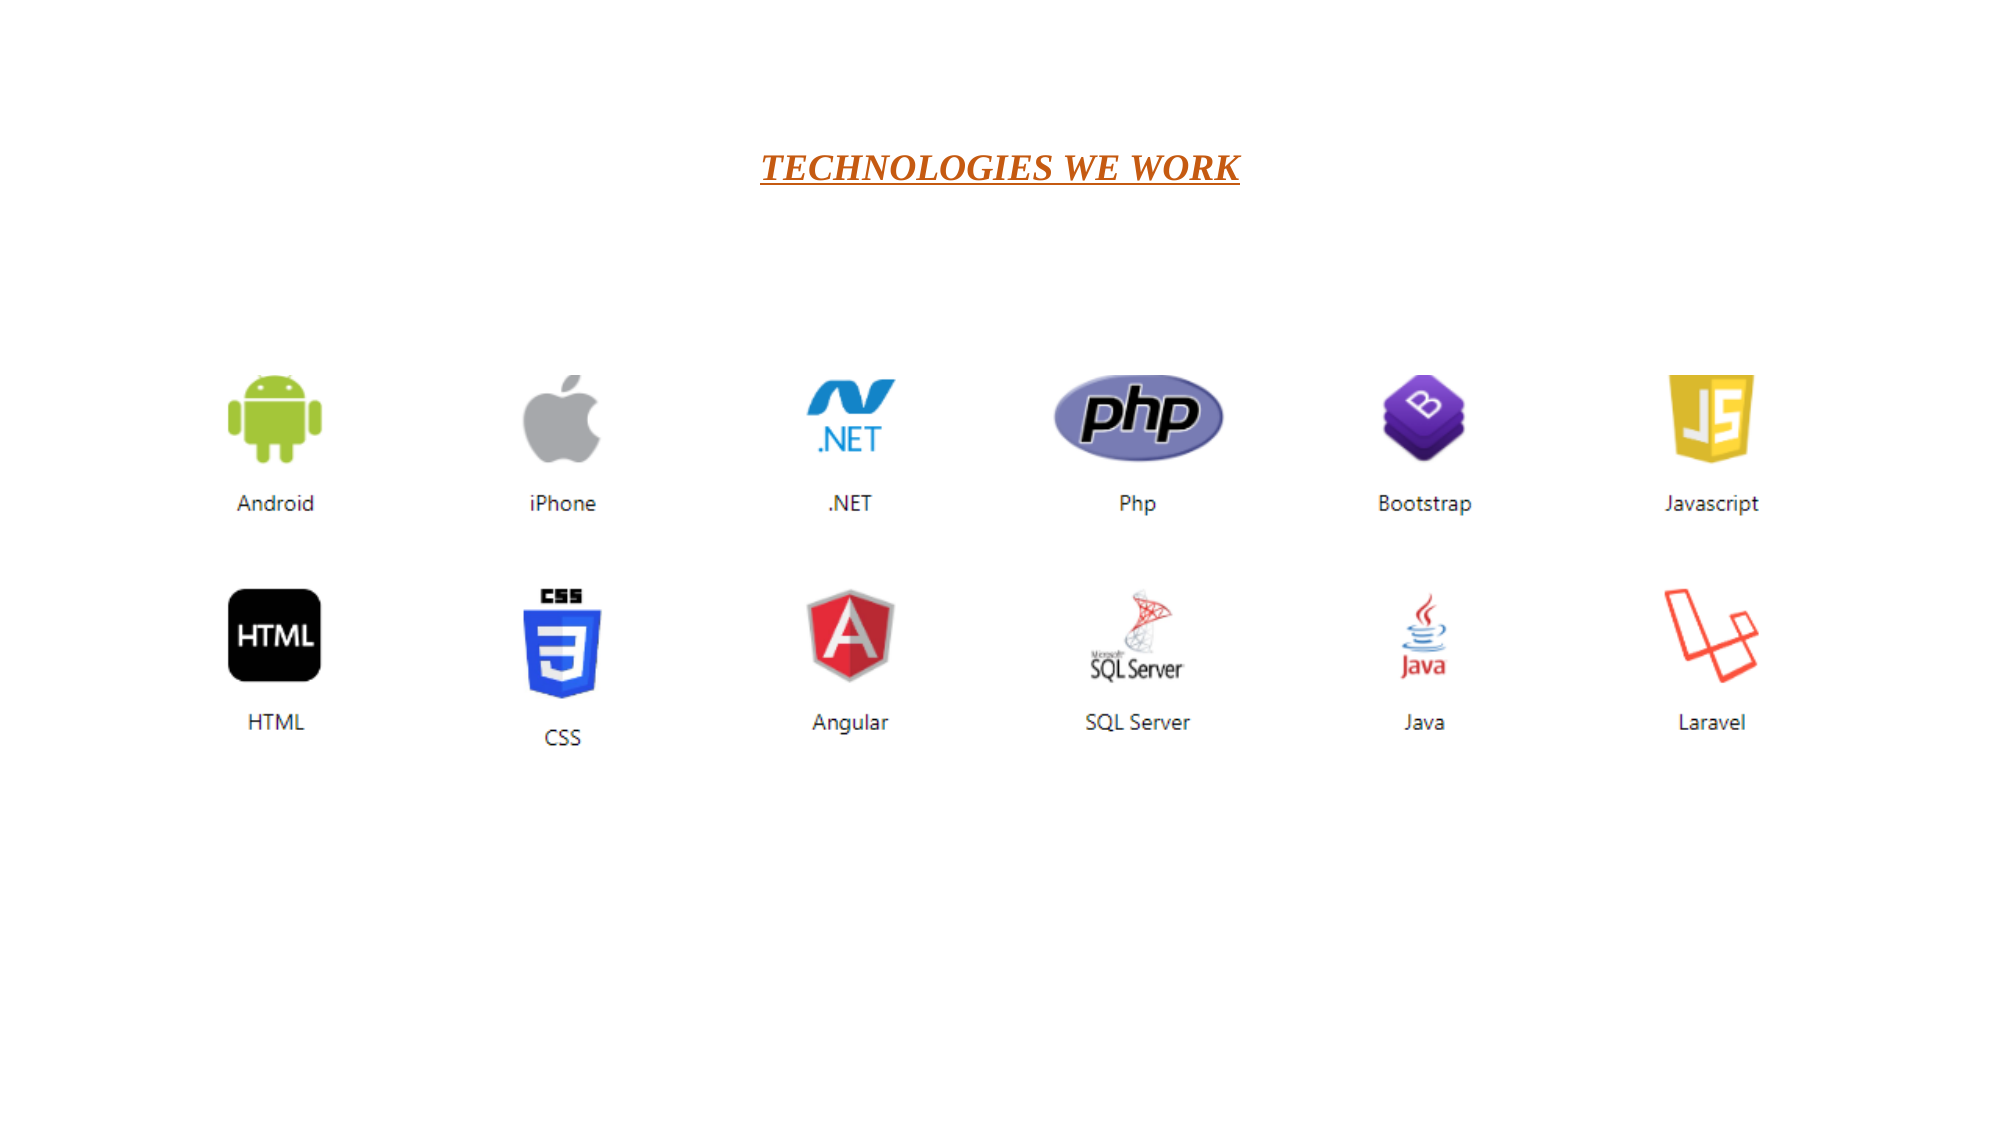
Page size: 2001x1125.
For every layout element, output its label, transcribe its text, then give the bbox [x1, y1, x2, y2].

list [180, 375, 1848, 755]
title TECHNOLOGIES WE WORK [137, 59, 1863, 278]
